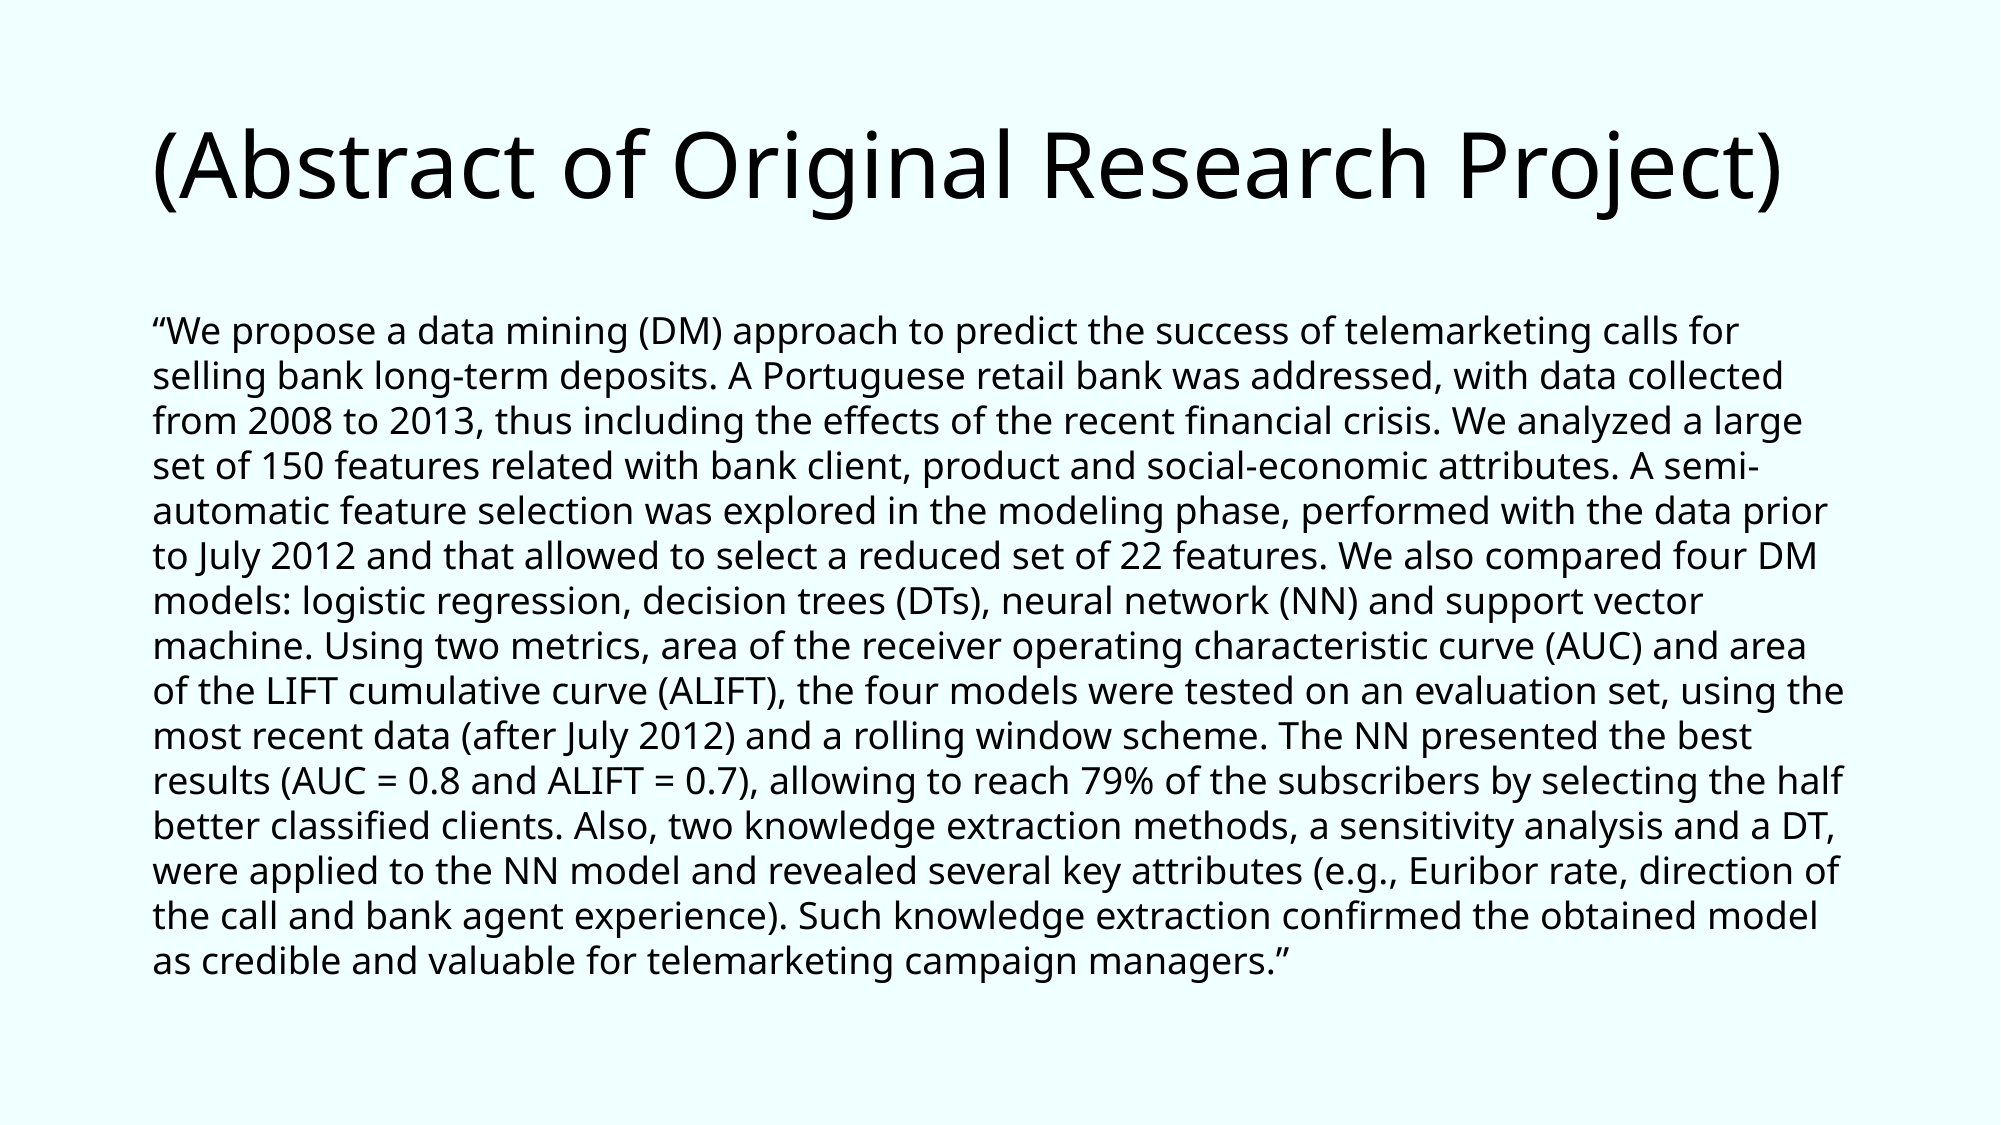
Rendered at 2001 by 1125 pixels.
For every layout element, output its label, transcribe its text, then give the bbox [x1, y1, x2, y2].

list “We propose a data mining (DM) approach to predict the success of telemarketing calls for selling bank long-term deposits. A Portuguese retail bank was addressed, with data collected from 2008 to 2013, thus including the effects of the recent financial crisis. We analyzed a large set of 150 features related with bank client, product and social-economic attributes. A semi-automatic feature selection was explored in the modeling phase, performed with the data prior to July 2012 and that allowed to select a reduced set of 22 features. We also compared four DM models: logistic regression, decision trees (DTs), neural network (NN) and support vector machine. Using two metrics, area of the receiver operating characteristic curve (AUC) and area of the LIFT cumulative curve (ALIFT), the four models were tested on an evaluation set, using the most recent data (after July 2012) and a rolling window scheme. The NN presented the best results (AUC = 0.8 and ALIFT = 0.7), allowing to reach 79% of the subscribers by selecting the half better classified clients. Also, two knowledge extraction methods, a sensitivity analysis and a DT, were applied to the NN model and revealed several key attributes (e.g., Euribor rate, direction of the call and bank agent experience). Such knowledge extraction confirmed the obtained model as credible and valuable for telemarketing campaign managers.” [137, 299, 1863, 1014]
title (Abstract of Original Research Project) [137, 59, 1863, 278]
